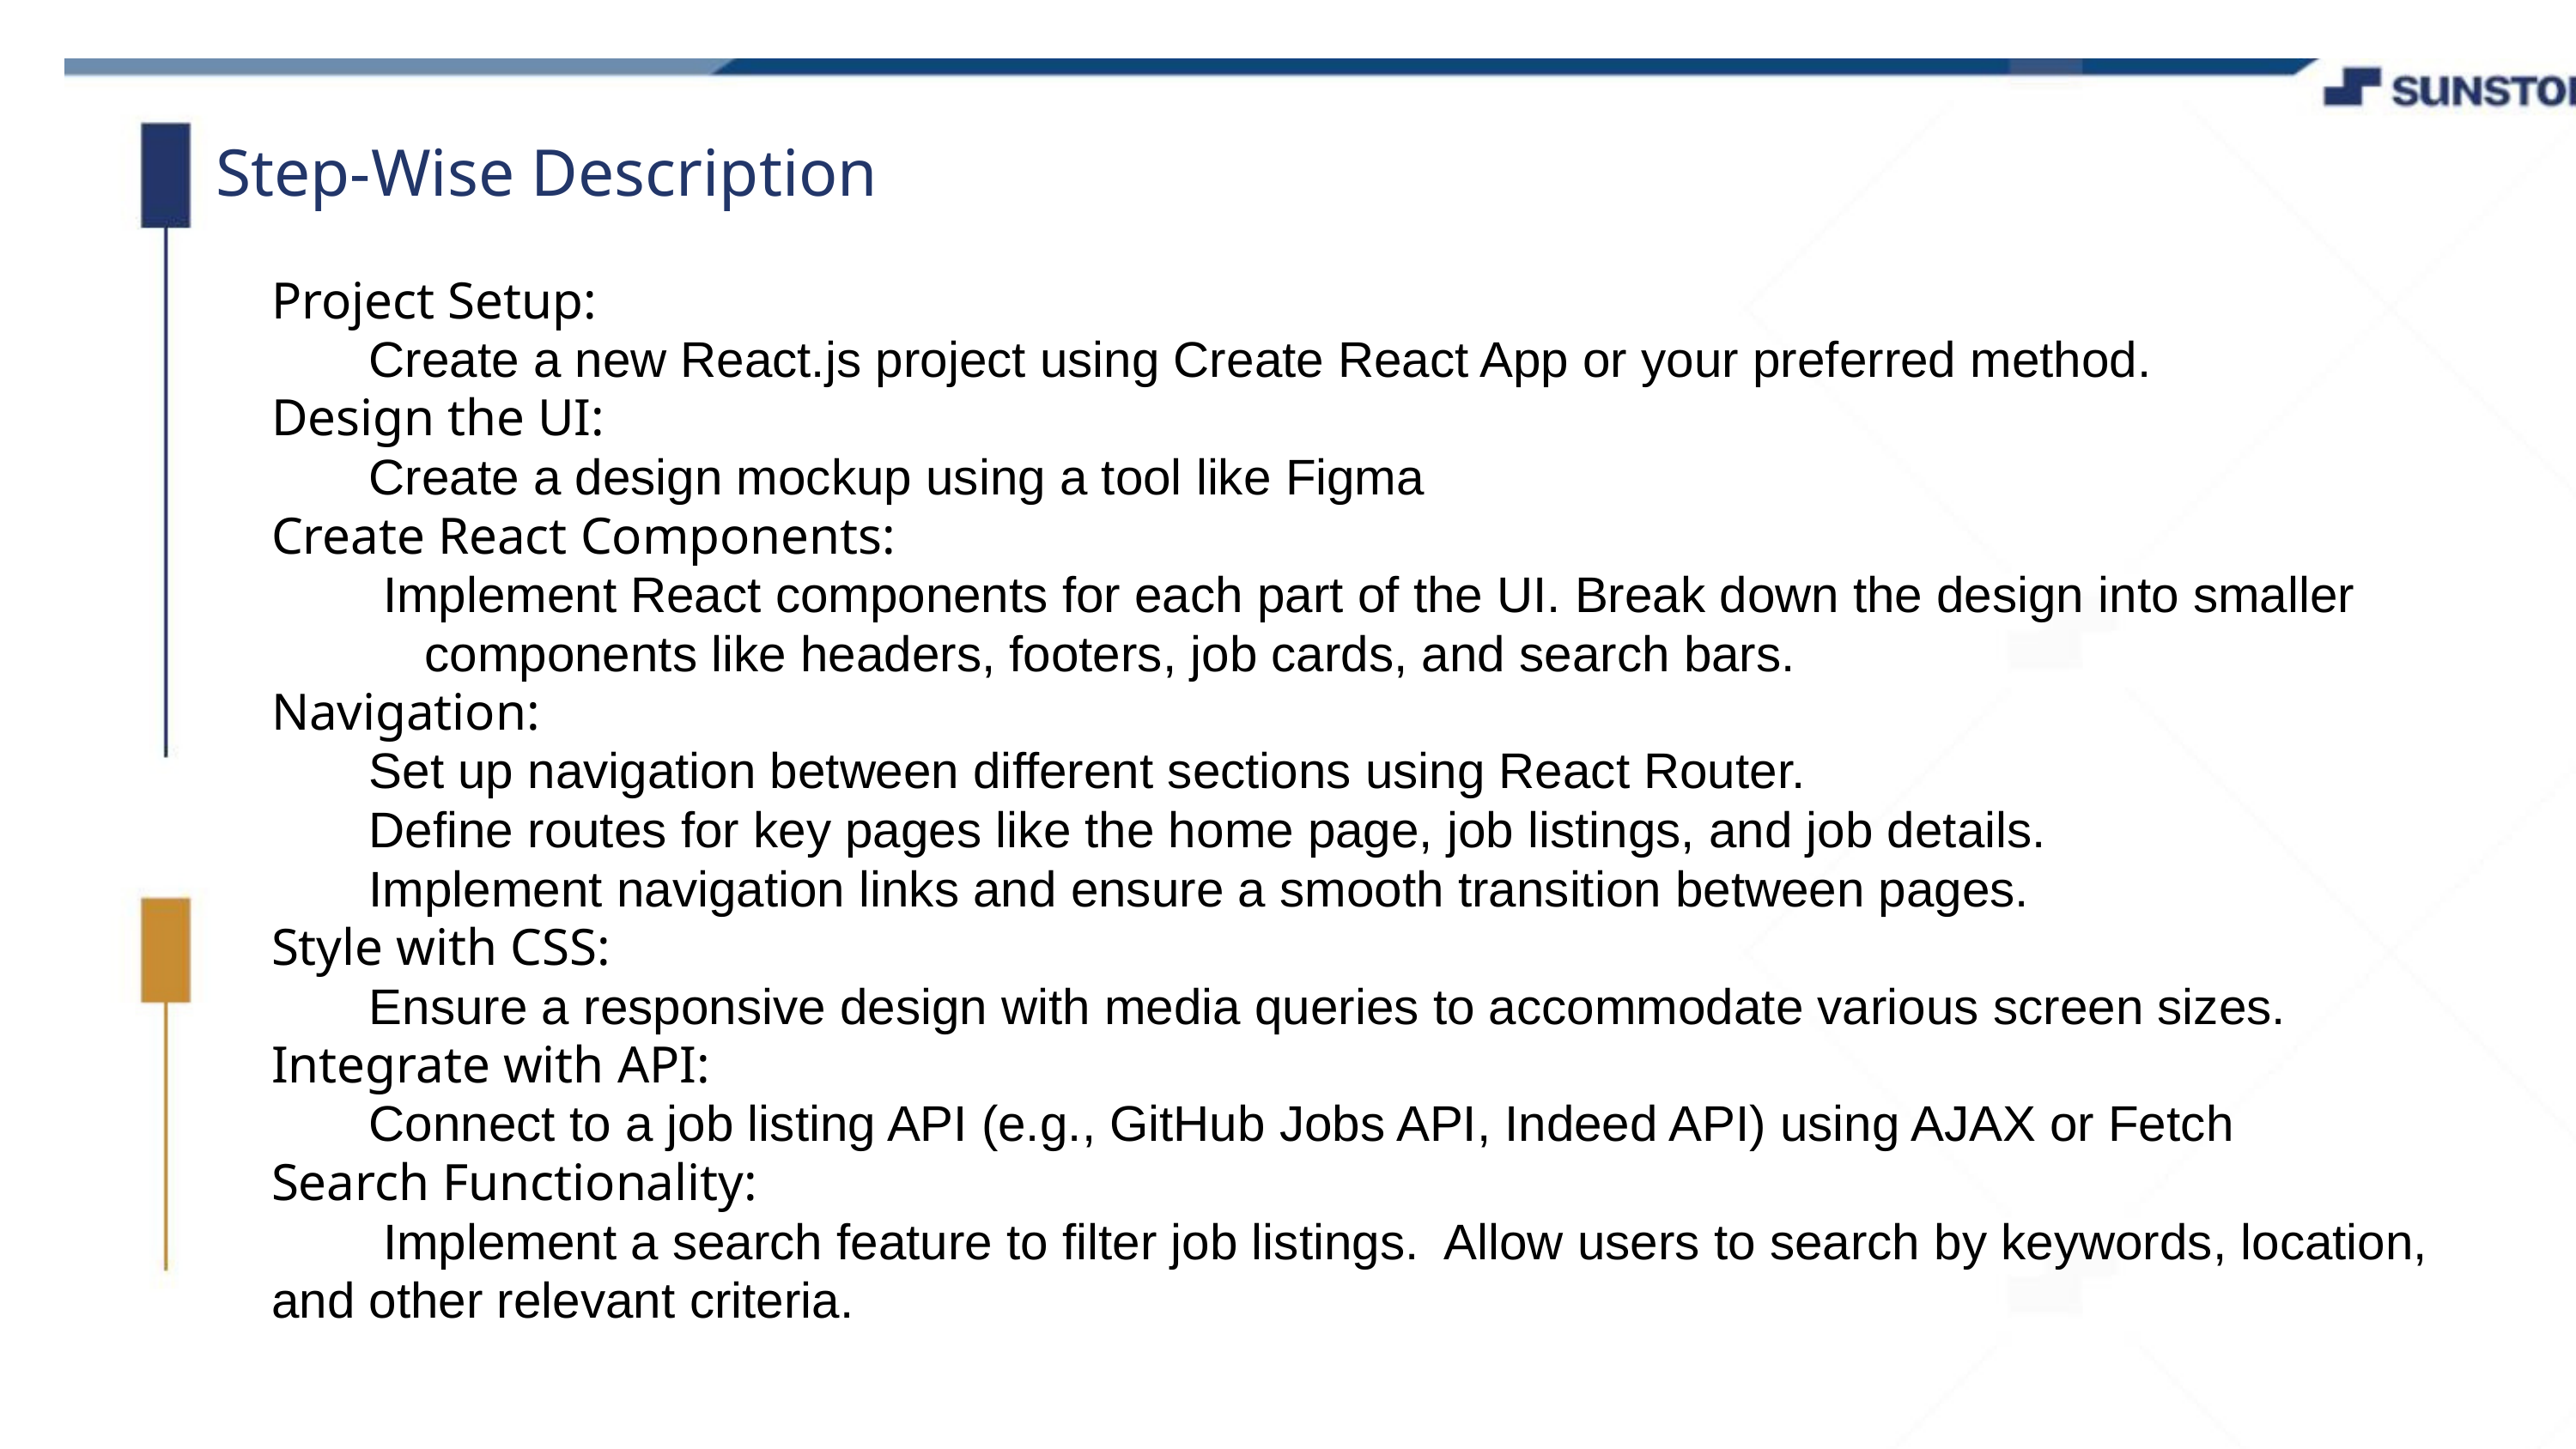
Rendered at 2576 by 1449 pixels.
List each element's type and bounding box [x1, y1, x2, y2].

text_box [64, 58, 2576, 1449]
